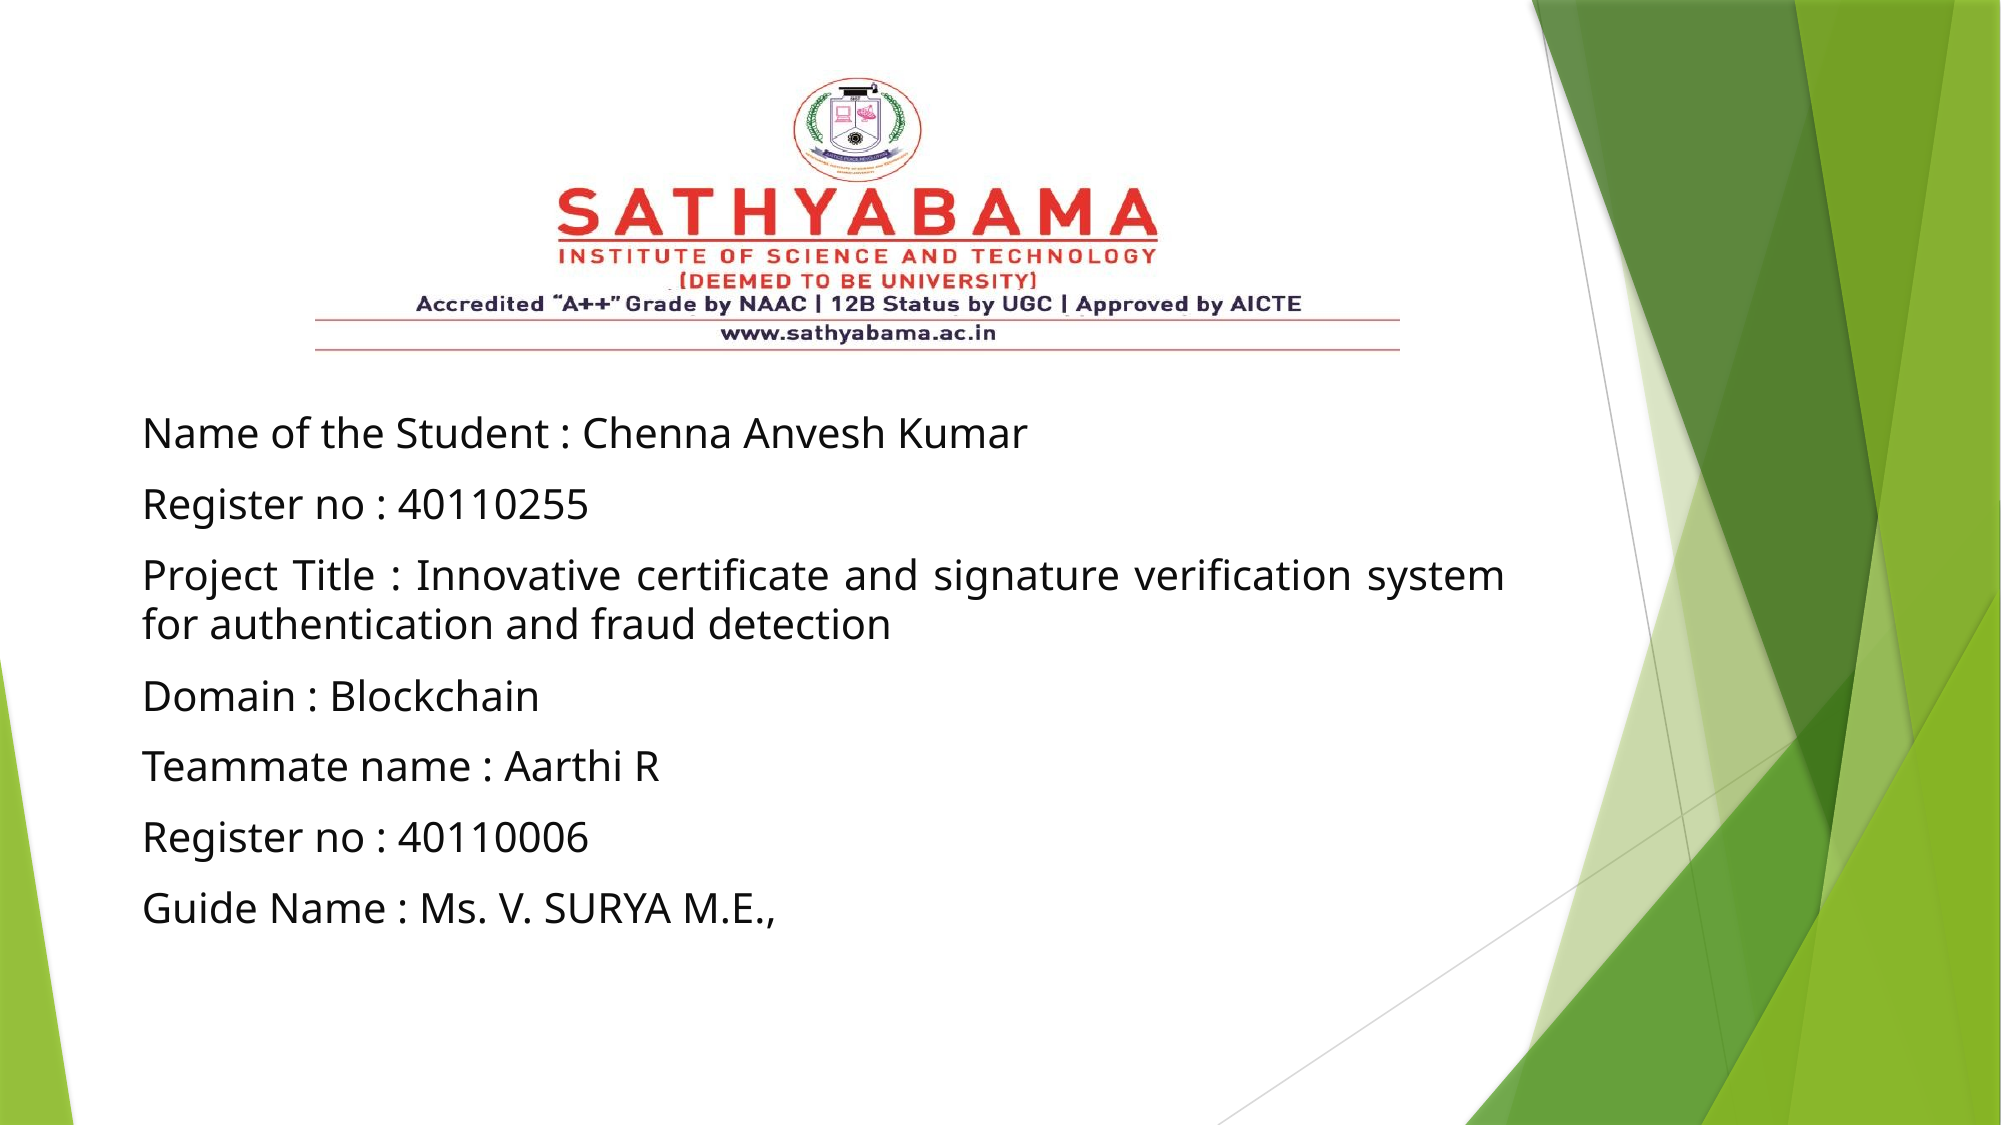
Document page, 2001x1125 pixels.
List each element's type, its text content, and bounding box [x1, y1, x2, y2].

list Name of the Student : Chenna Anvesh Kumar Register no : 40110255 Project Title : Innovative certificate and signature verification system for authentication and fraud detection Domain : Blockchain Teammate name : Aarthi R Register no : 40110006 Guide Name : Ms. V. SURYA M.E., [126, 398, 1522, 998]
picture [315, 70, 1401, 355]
